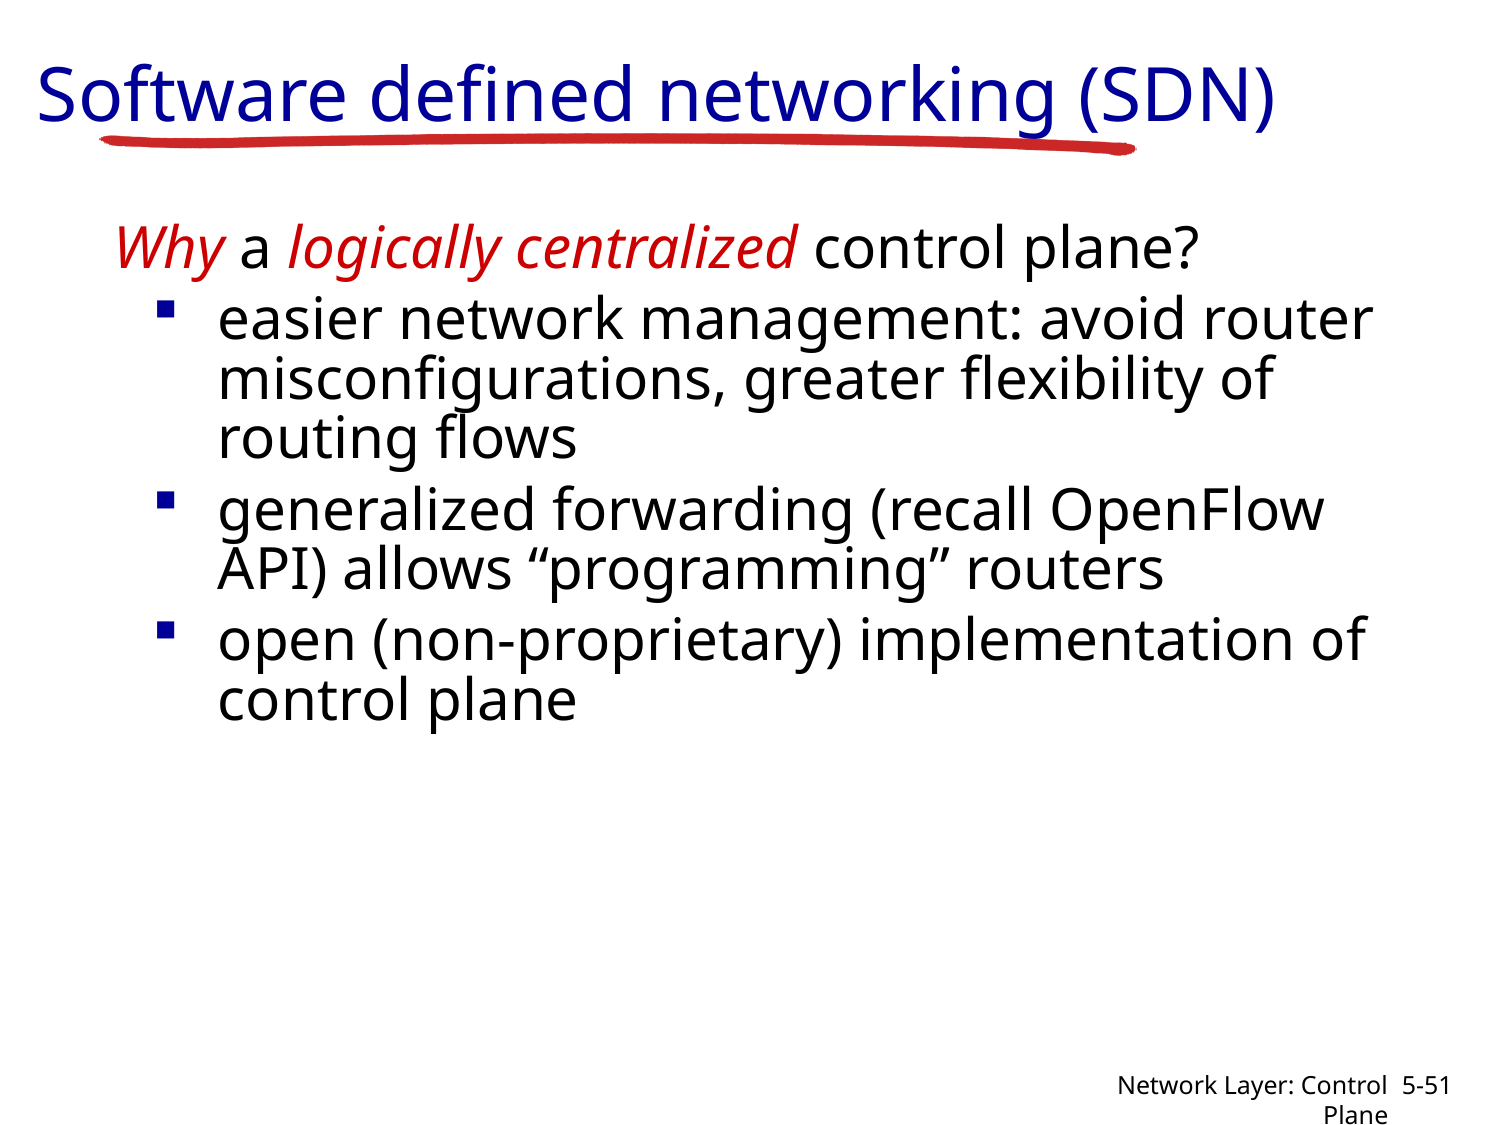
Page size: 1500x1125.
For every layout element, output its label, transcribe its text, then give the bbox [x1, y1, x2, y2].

slide_number 5-51 [1387, 1062, 1500, 1125]
text_box Software defined networking (SDN) [22, 38, 1292, 144]
list Why a logically centralized control plane? easier network management: avoid router misconfigurations, greater flexibility of routing flows generalized forwarding (recall OpenFlow API) allows “programming” routers open (non-proprietary) implementation of control plane [98, 210, 1436, 973]
footer Network Layer: Control Plane [1045, 1062, 1404, 1102]
picture [94, 126, 1150, 162]
